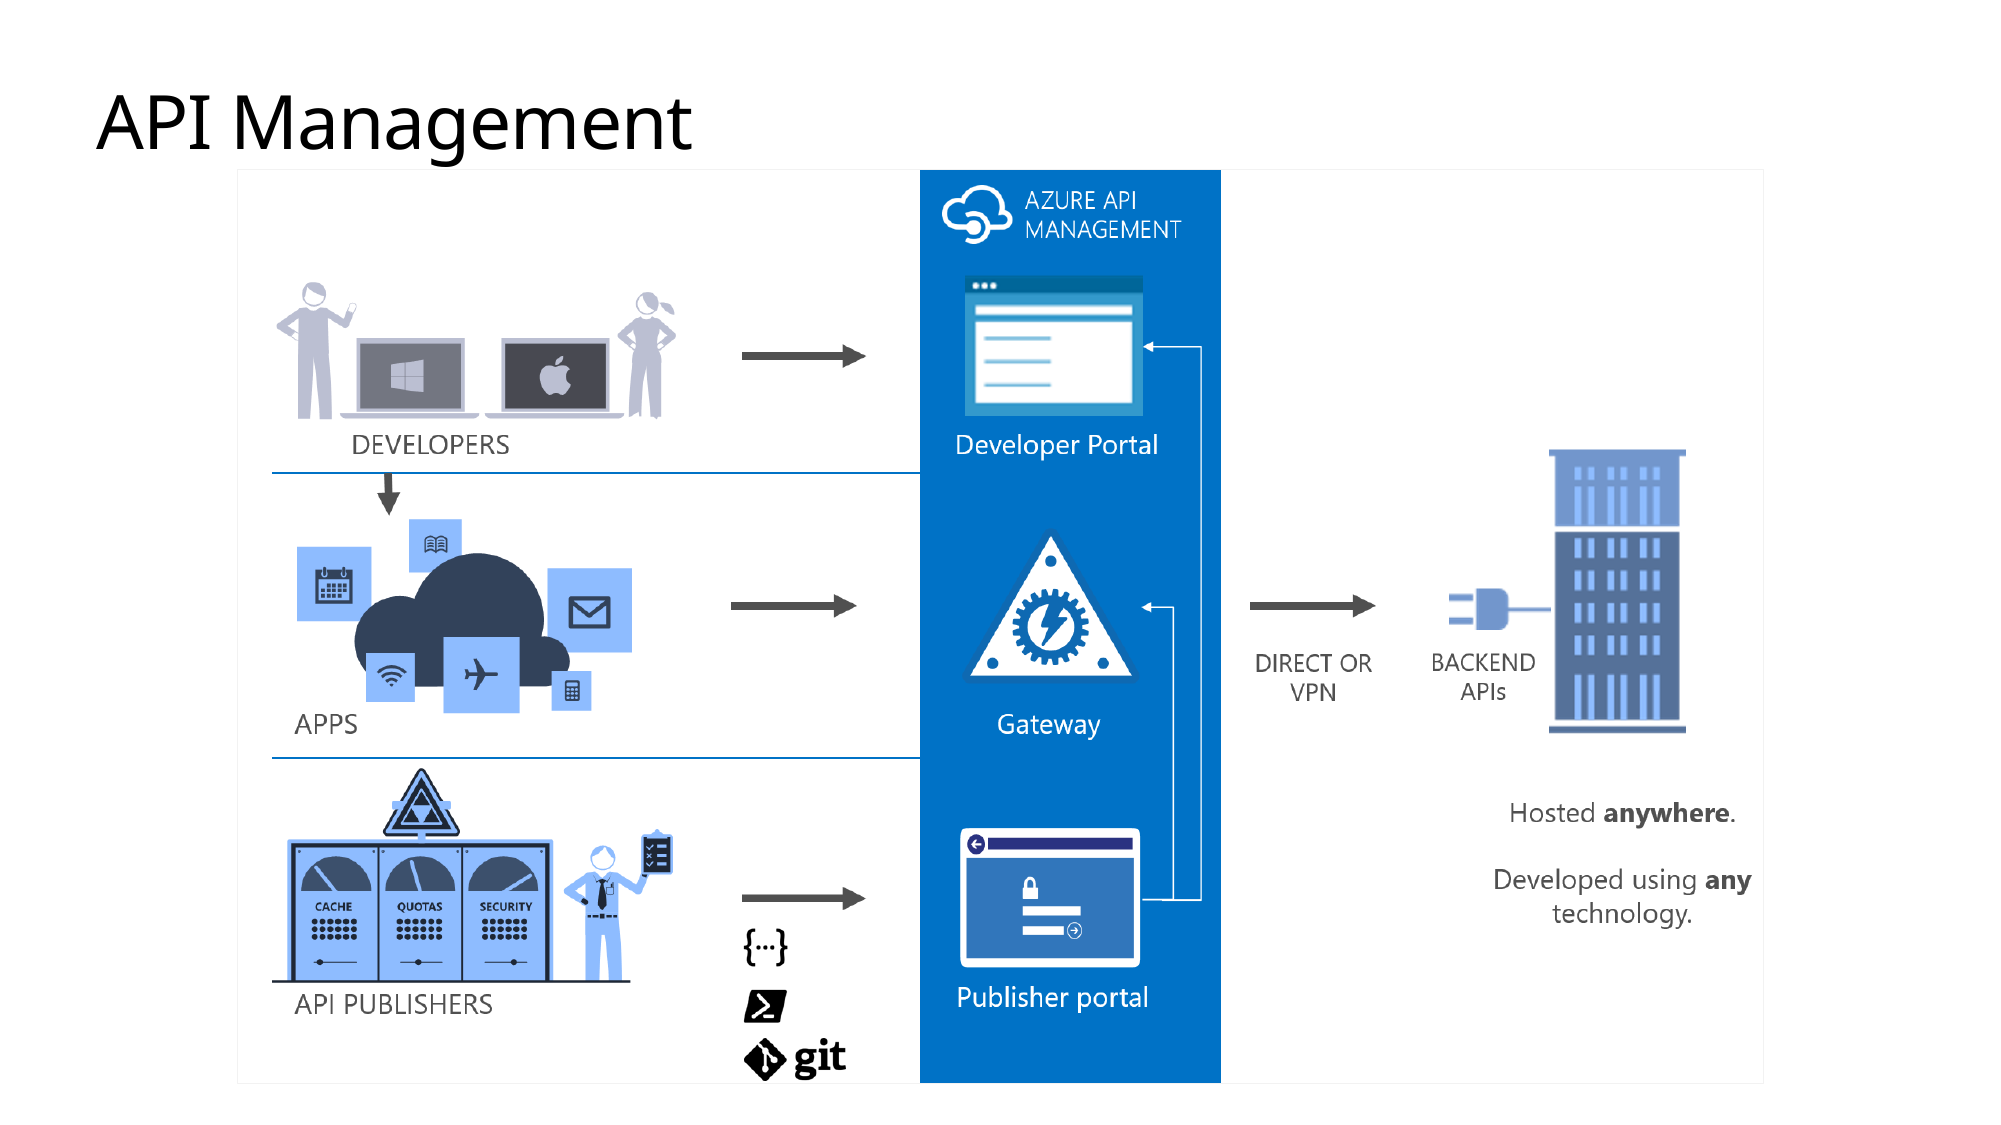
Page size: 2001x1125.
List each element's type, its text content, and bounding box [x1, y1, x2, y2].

title API Management [96, 75, 1904, 166]
picture [237, 169, 1763, 1084]
